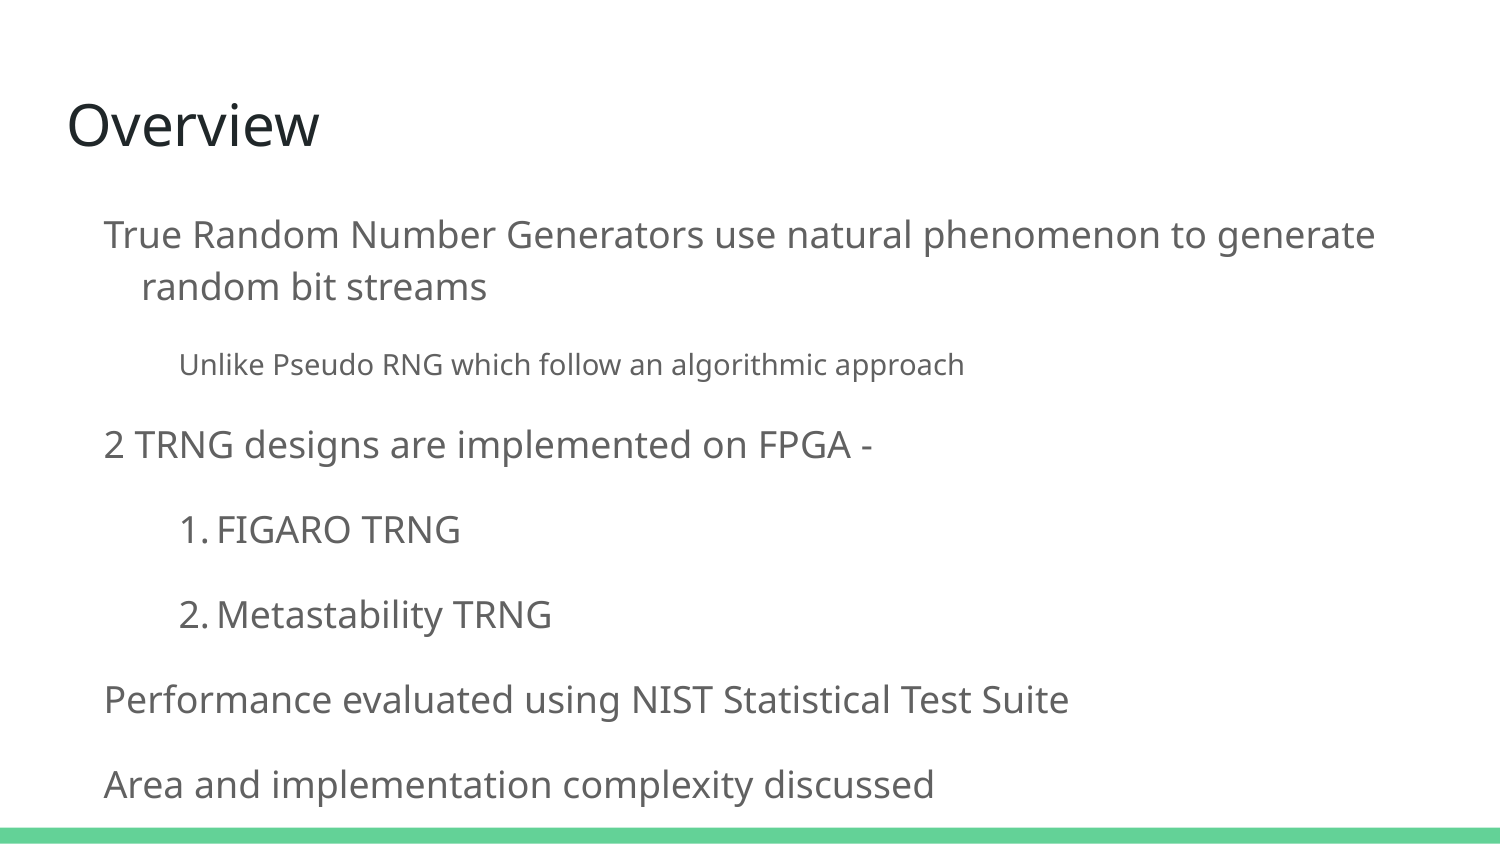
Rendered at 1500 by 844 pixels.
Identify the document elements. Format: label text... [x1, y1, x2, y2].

list True Random Number Generators use natural phenomenon to generate random bit streams Unlike Pseudo RNG which follow an algorithmic approach 2 TRNG designs are implemented on FPGA - FIGARO TRNG Metastability TRNG Performance evaluated using NIST Statistical Test Suite Area and implementation complexity discussed [51, 189, 1449, 750]
title Overview [51, 72, 1449, 167]
